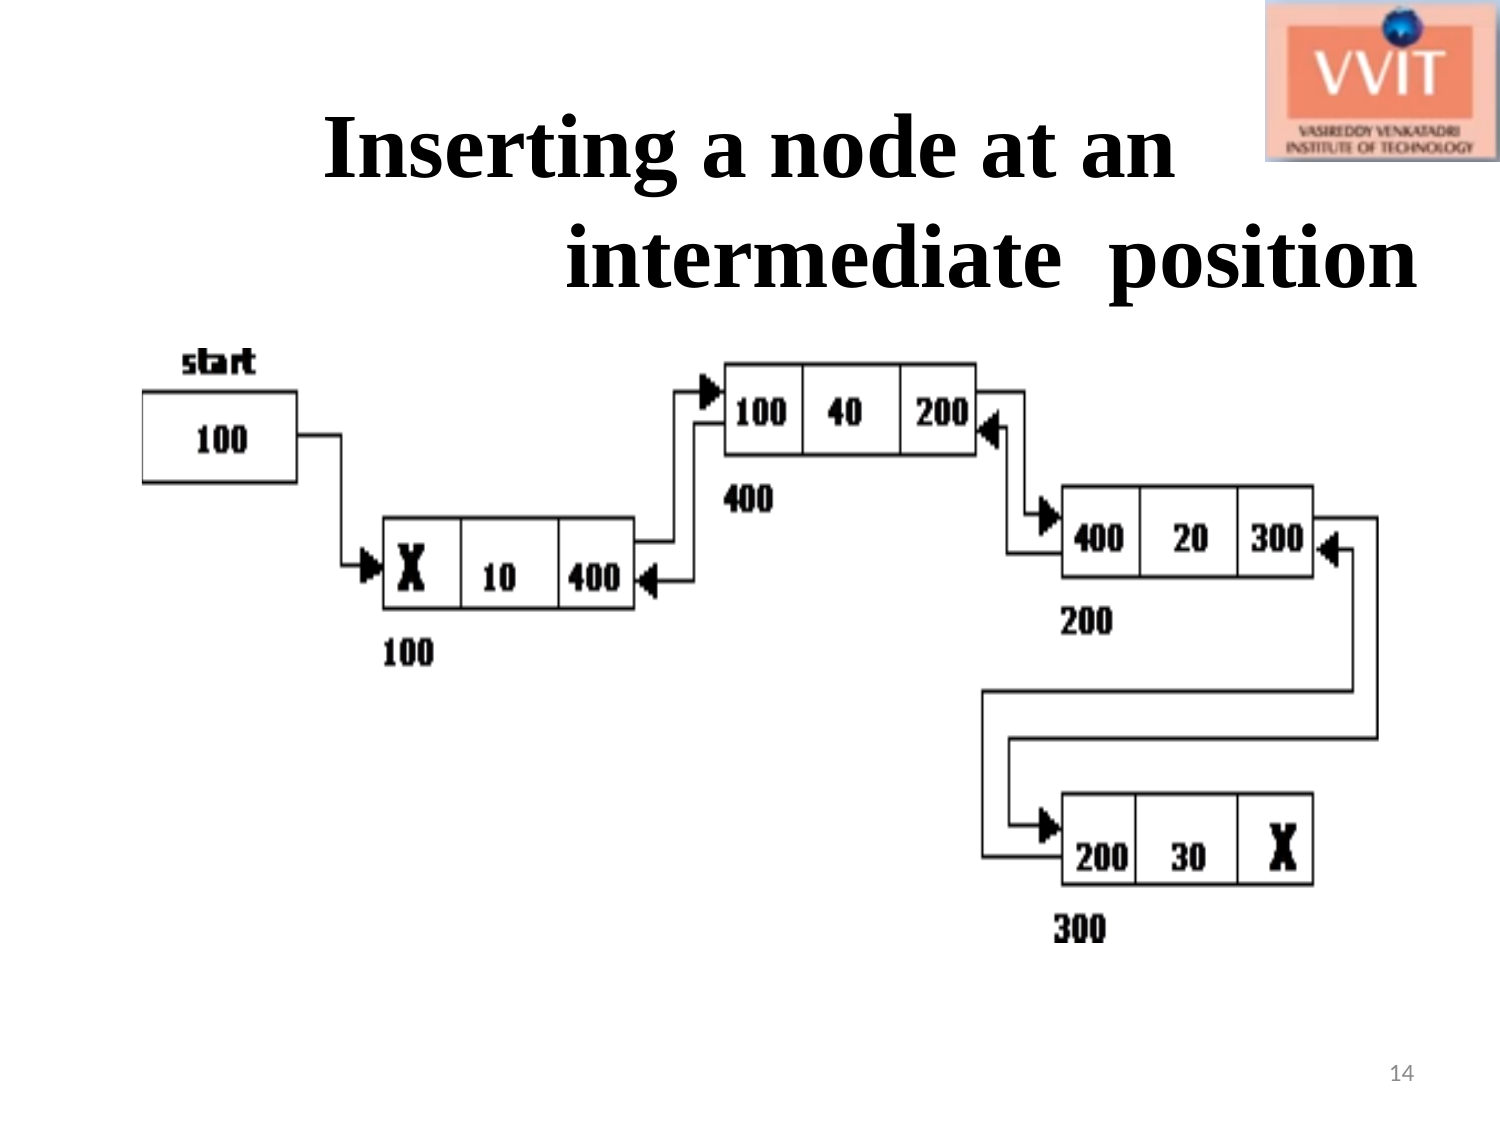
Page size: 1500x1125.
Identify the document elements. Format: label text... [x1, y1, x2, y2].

picture [1265, 0, 1500, 163]
text_box [141, 348, 1379, 943]
title Inserting a node at an intermediate position [75, 46, 1425, 306]
slide_number 14 [1367, 746, 1415, 1125]
